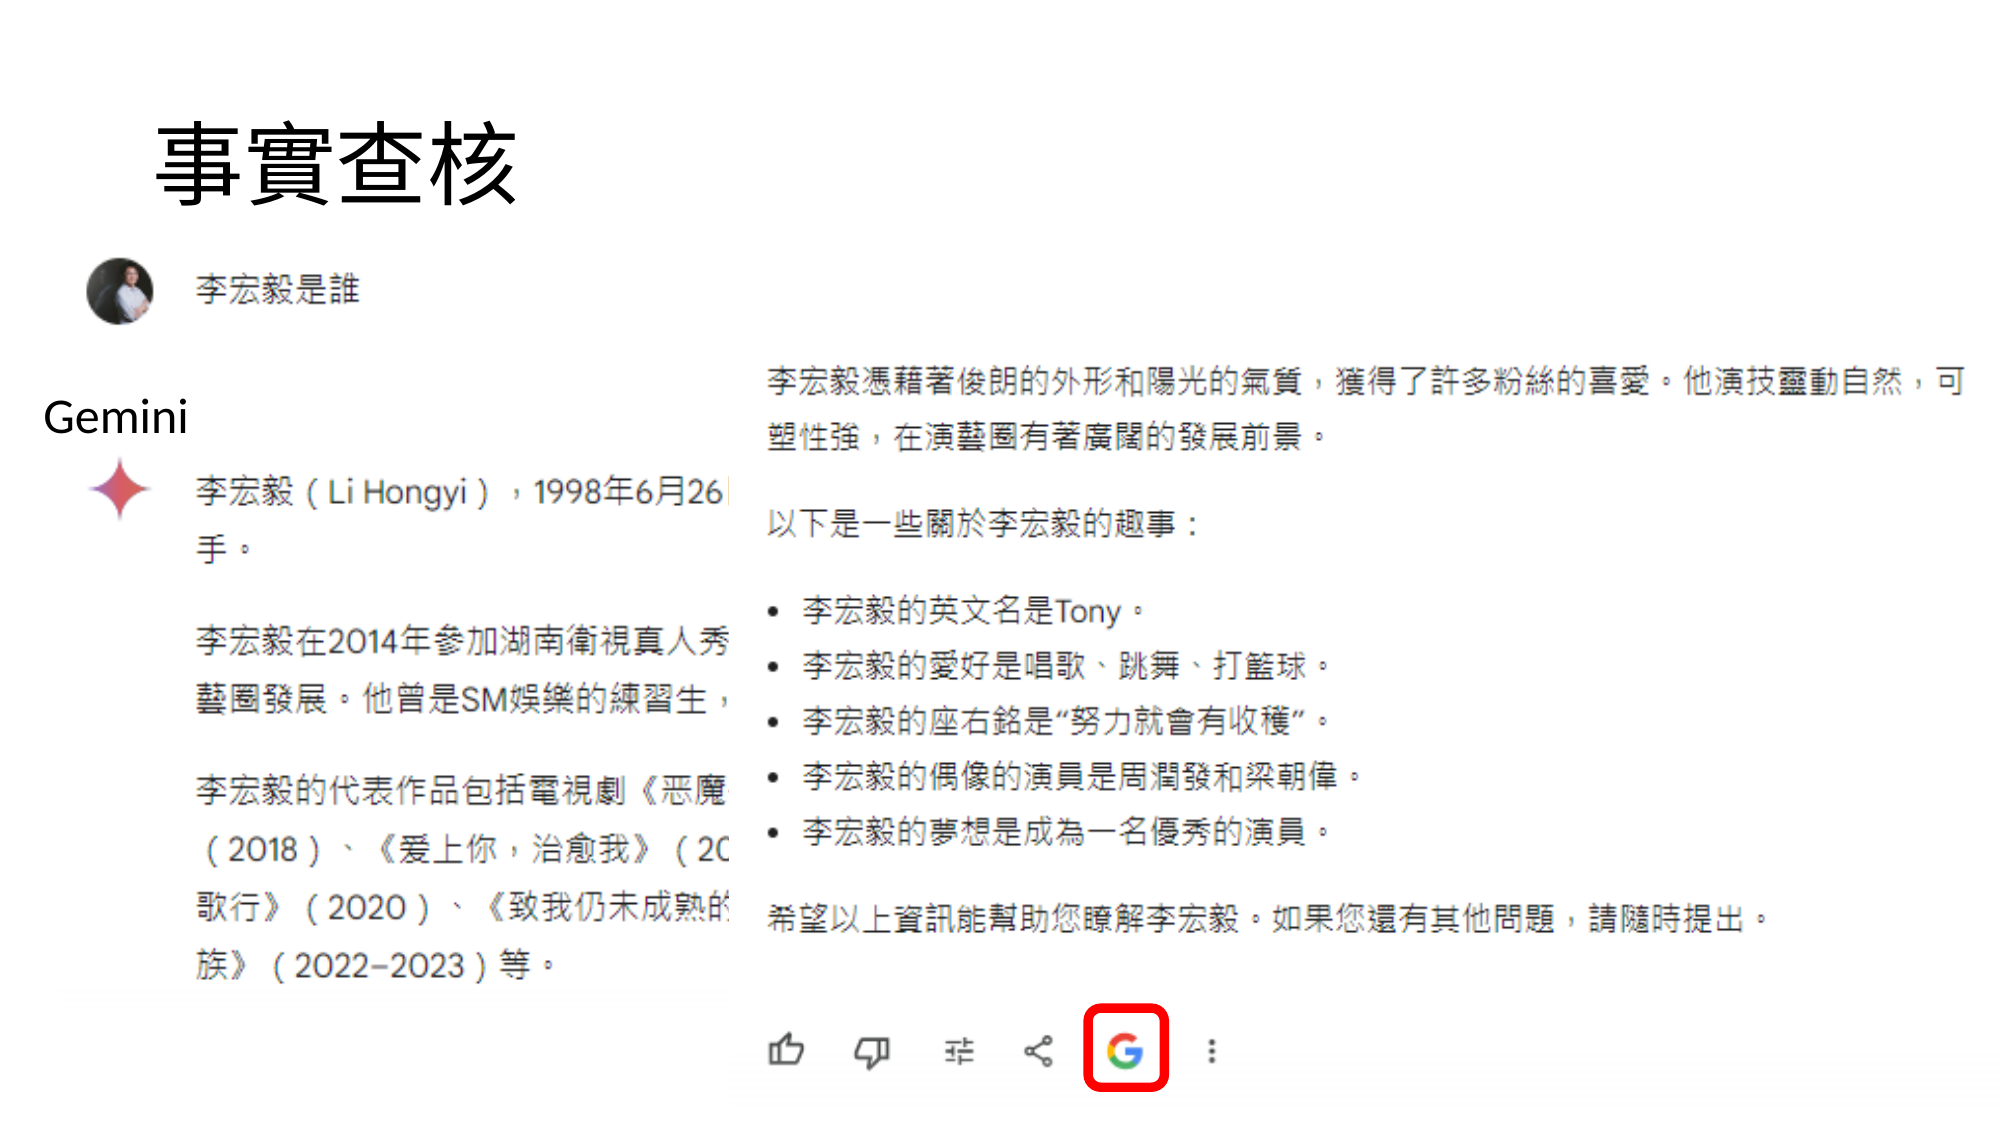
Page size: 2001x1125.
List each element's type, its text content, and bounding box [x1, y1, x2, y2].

title 事實查核 [137, 59, 1863, 278]
text_box Gemini [28, 376, 56, 451]
picture [56, 242, 2000, 1107]
